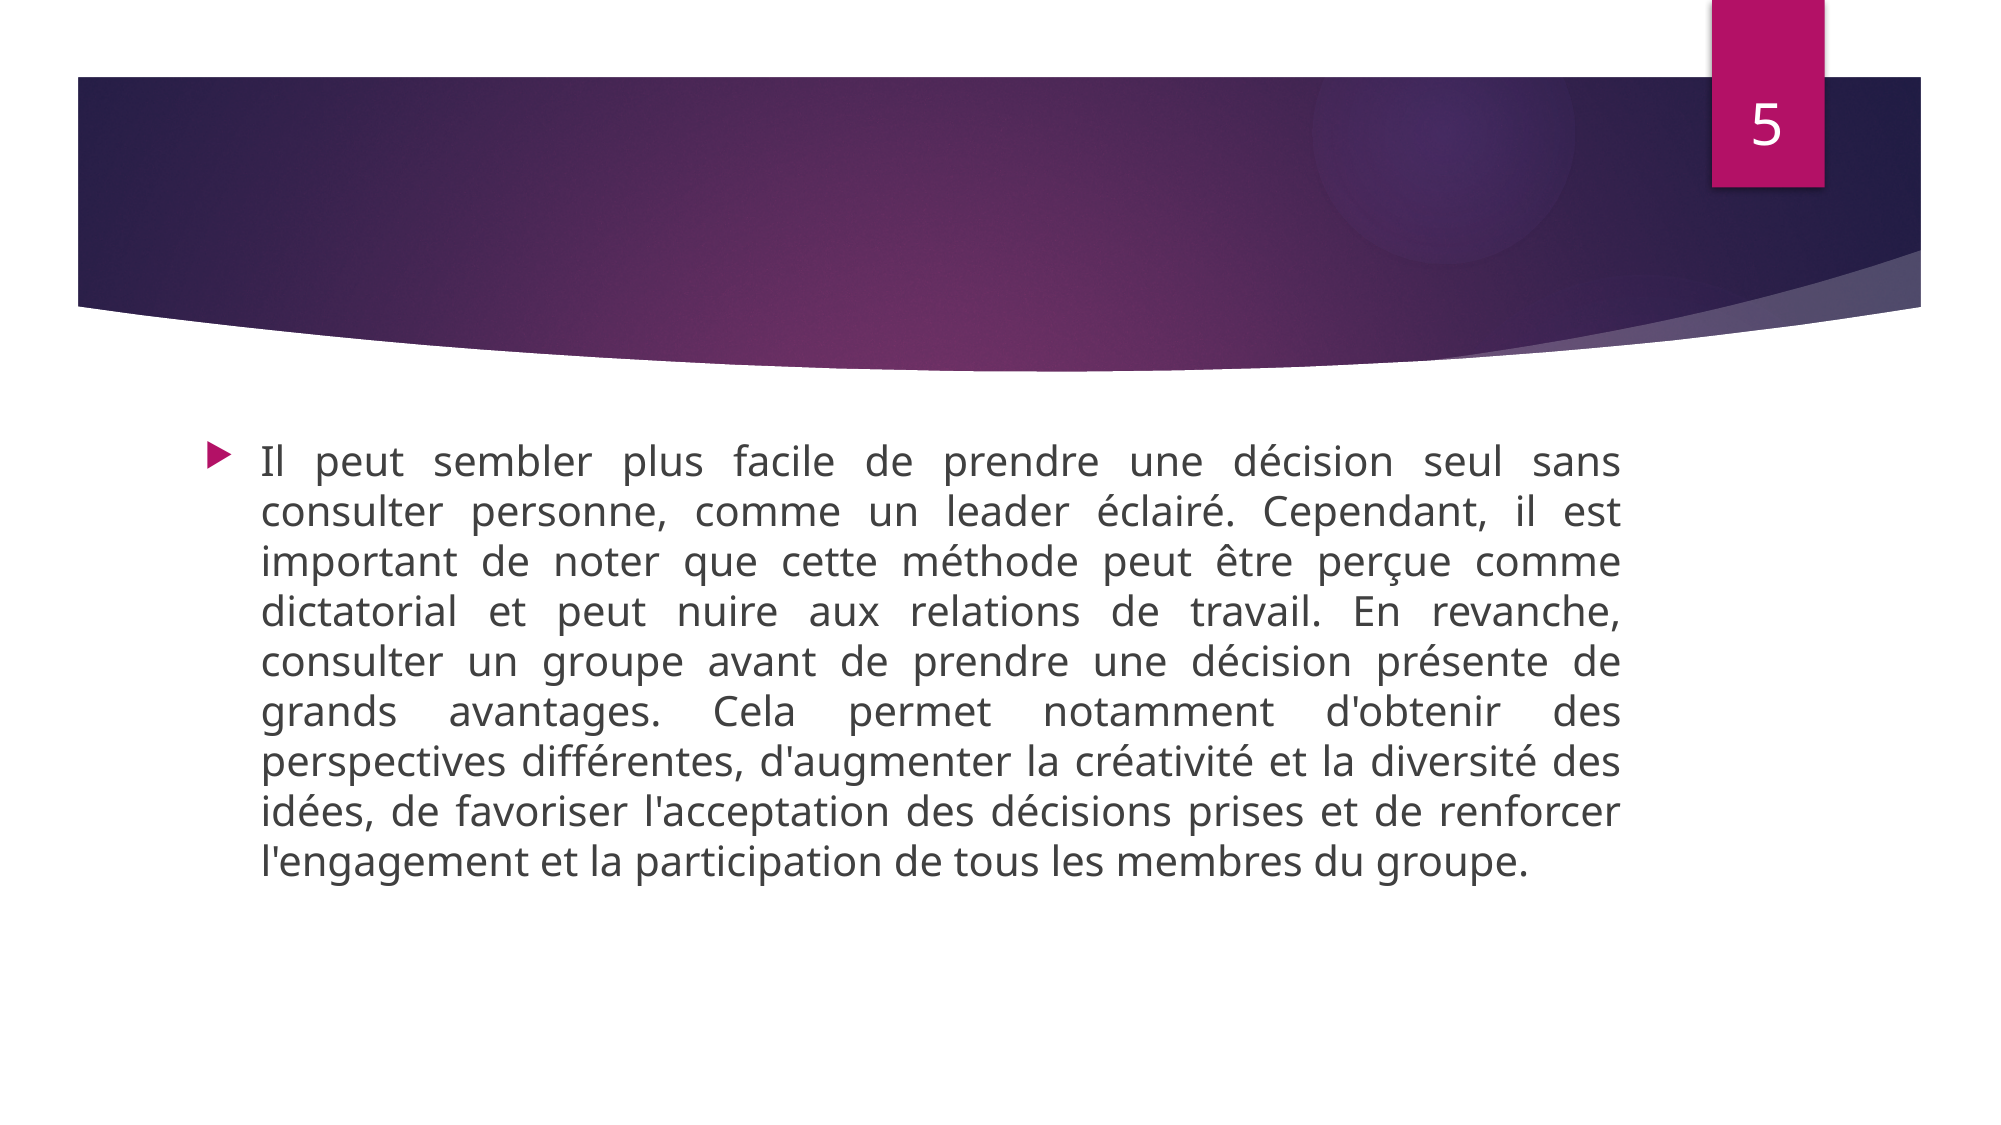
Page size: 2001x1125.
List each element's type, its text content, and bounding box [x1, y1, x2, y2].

slide_number 5 [1698, 48, 1836, 175]
list Il peut sembler plus facile de prendre une décision seul sans consulter personne, comme un leader éclairé. Cependant, il est important de noter que cette méthode peut être perçue comme dictatorial et peut nuire aux relations de travail. En revanche, consulter un groupe avant de prendre une décision présente de grands avantages. Cela permet notamment d'obtenir des perspectives différentes, d'augmenter la créativité et la diversité des idées, de favoriser l'acceptation des décisions prises et de renforcer l'engagement et la participation de tous les membres du groupe. [189, 427, 1638, 988]
